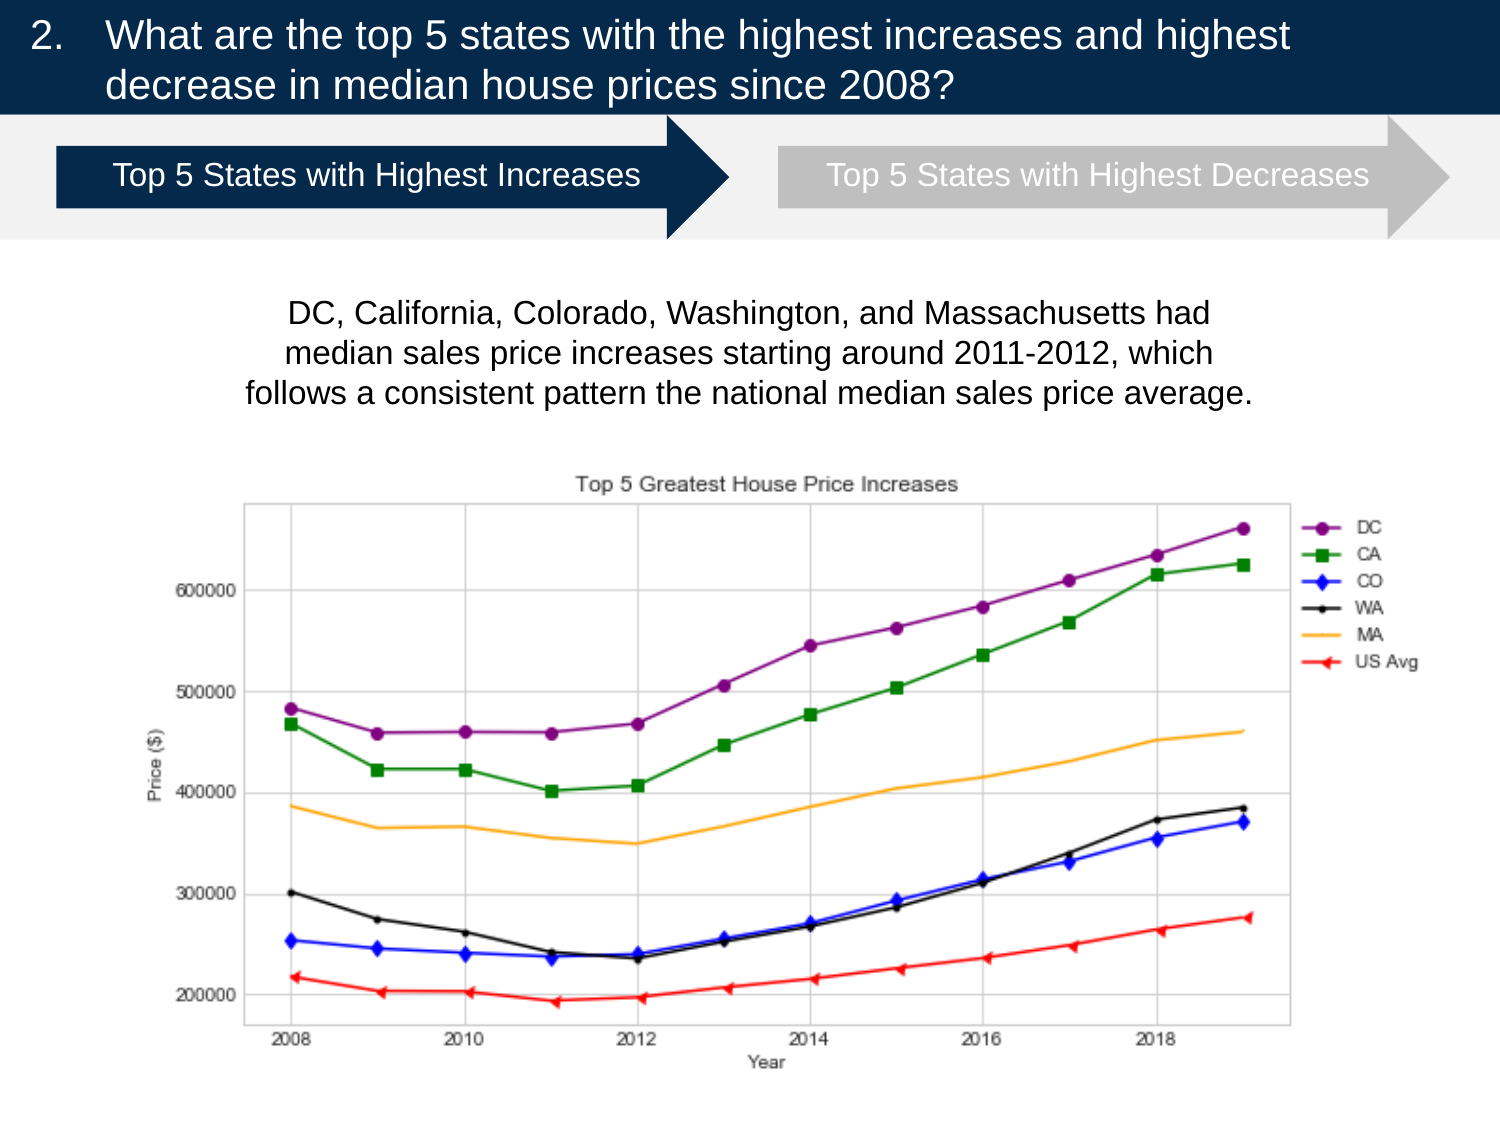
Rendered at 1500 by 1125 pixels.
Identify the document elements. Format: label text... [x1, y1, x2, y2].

text_box Top 5 States with Highest Increases [56, 114, 730, 240]
text_box [667, 114, 1387, 240]
text_box [1388, 114, 1500, 240]
text_box [0, 114, 666, 240]
text_box DC, California, Colorado, Washington, and Massachusetts had median sales price increases starting around 2011-2012, which follows a consistent pattern the national median sales price average. [217, 283, 1283, 419]
title What are the top 5 states with the highest increases and highest decrease in median house prices since 2008? [0, 0, 1500, 114]
picture [74, 420, 1426, 1111]
text_box Top 5 States with Highest Decreases [778, 114, 1450, 240]
